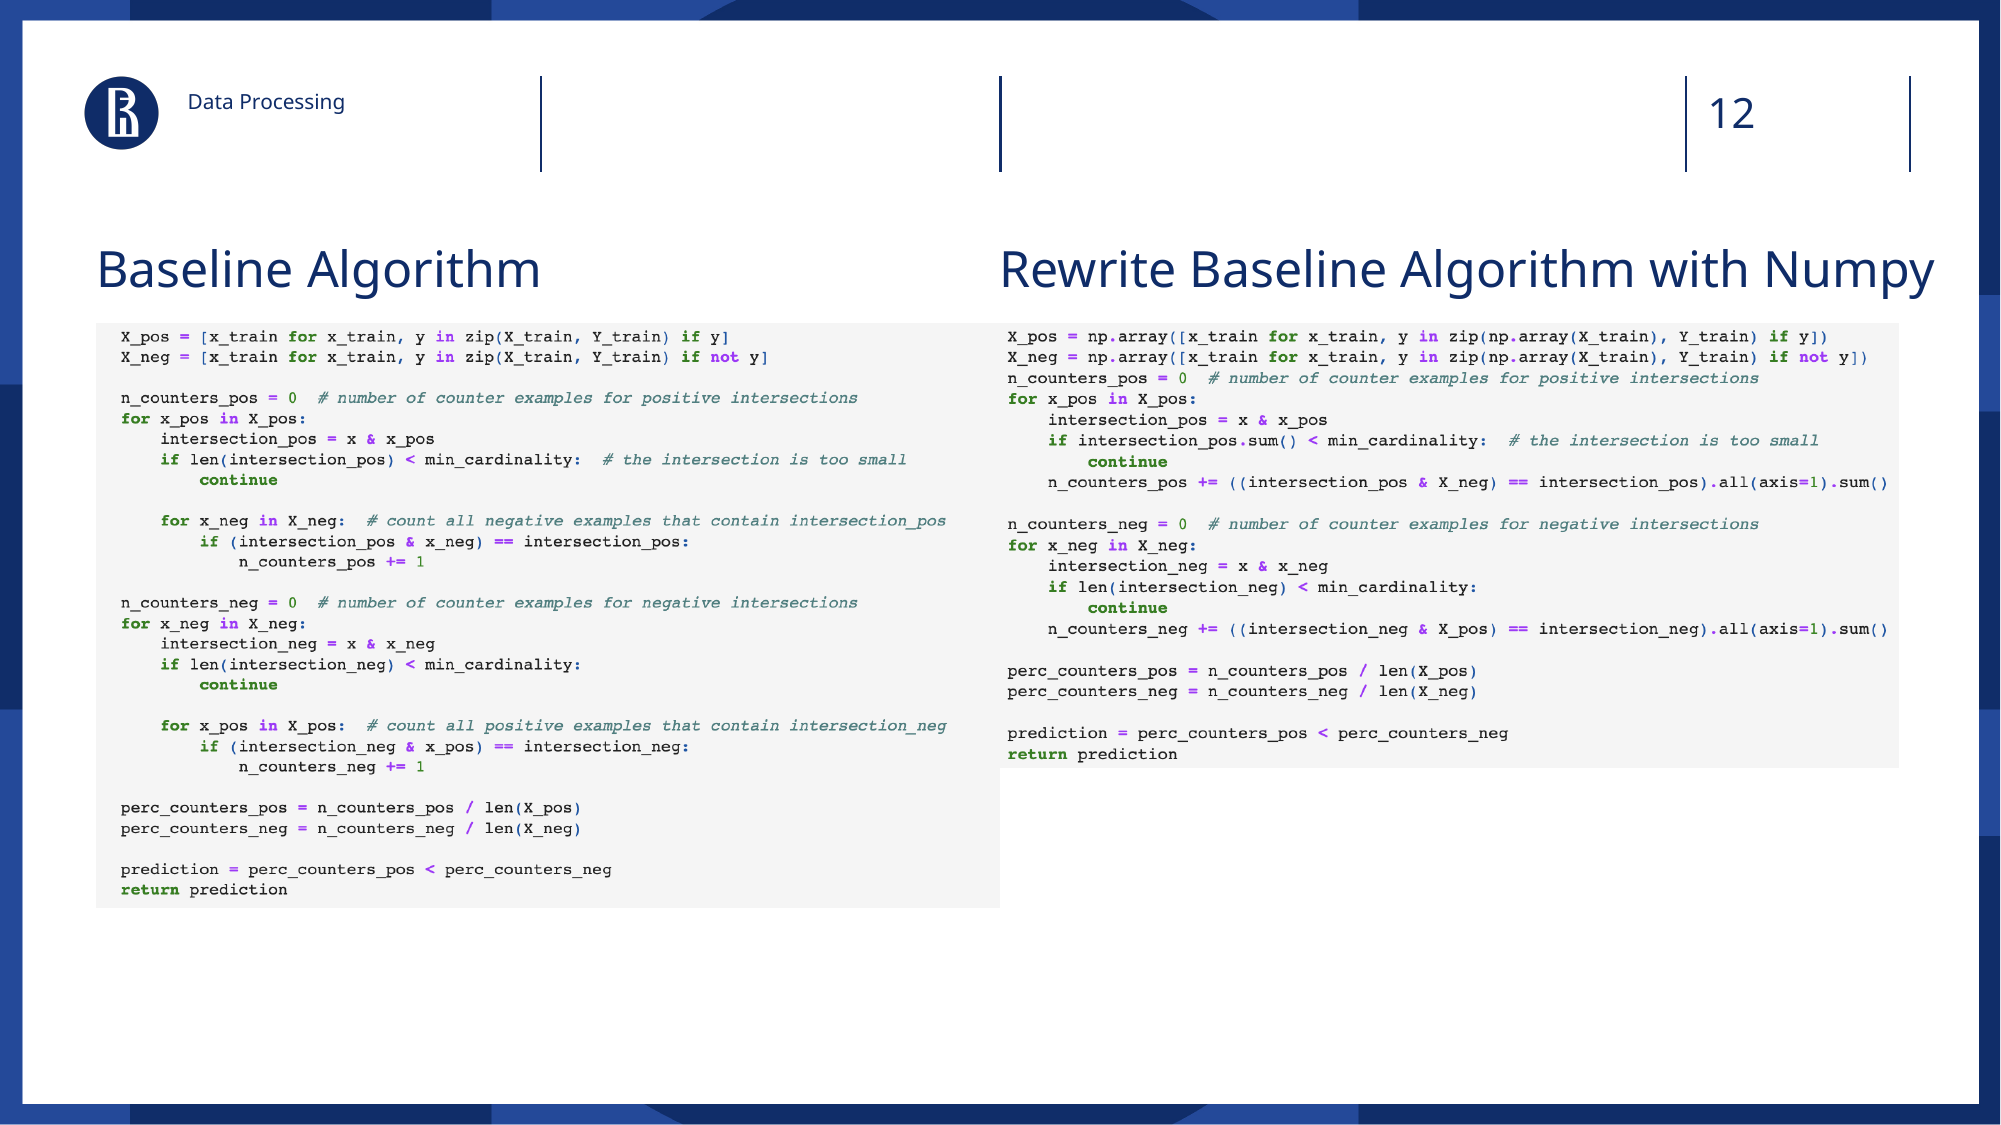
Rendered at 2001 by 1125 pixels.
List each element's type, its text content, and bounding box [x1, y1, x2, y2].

picture [0, 0, 2001, 1125]
list Data Processing [187, 88, 500, 157]
text_box Rewrite Baseline Algorithm with Numpy [999, 237, 2000, 365]
title Baseline Algorithm [96, 237, 999, 323]
